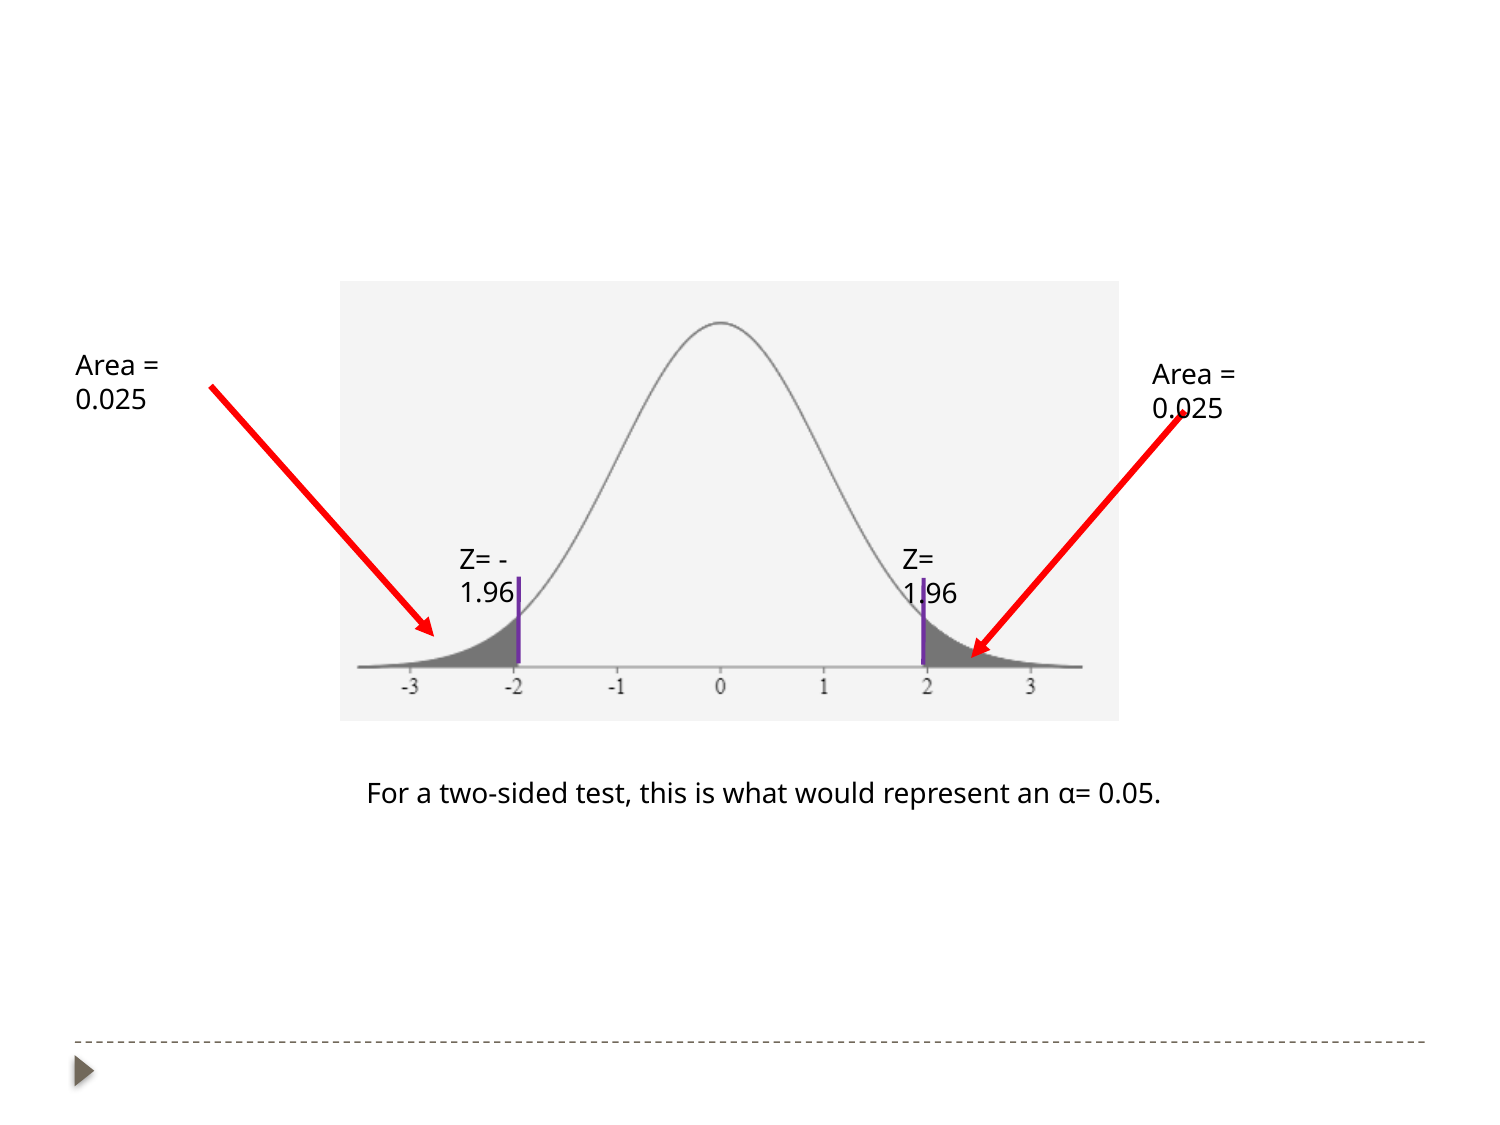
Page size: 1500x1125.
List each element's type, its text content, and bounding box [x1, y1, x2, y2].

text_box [210, 385, 435, 637]
text_box For a two-sided test, this is what would represent an α= 0.05. [351, 768, 1424, 817]
picture [340, 281, 1119, 721]
text_box Area = 0.025 [60, 340, 236, 423]
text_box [970, 410, 1186, 659]
text_box Area = 0.025 [1137, 349, 1312, 432]
